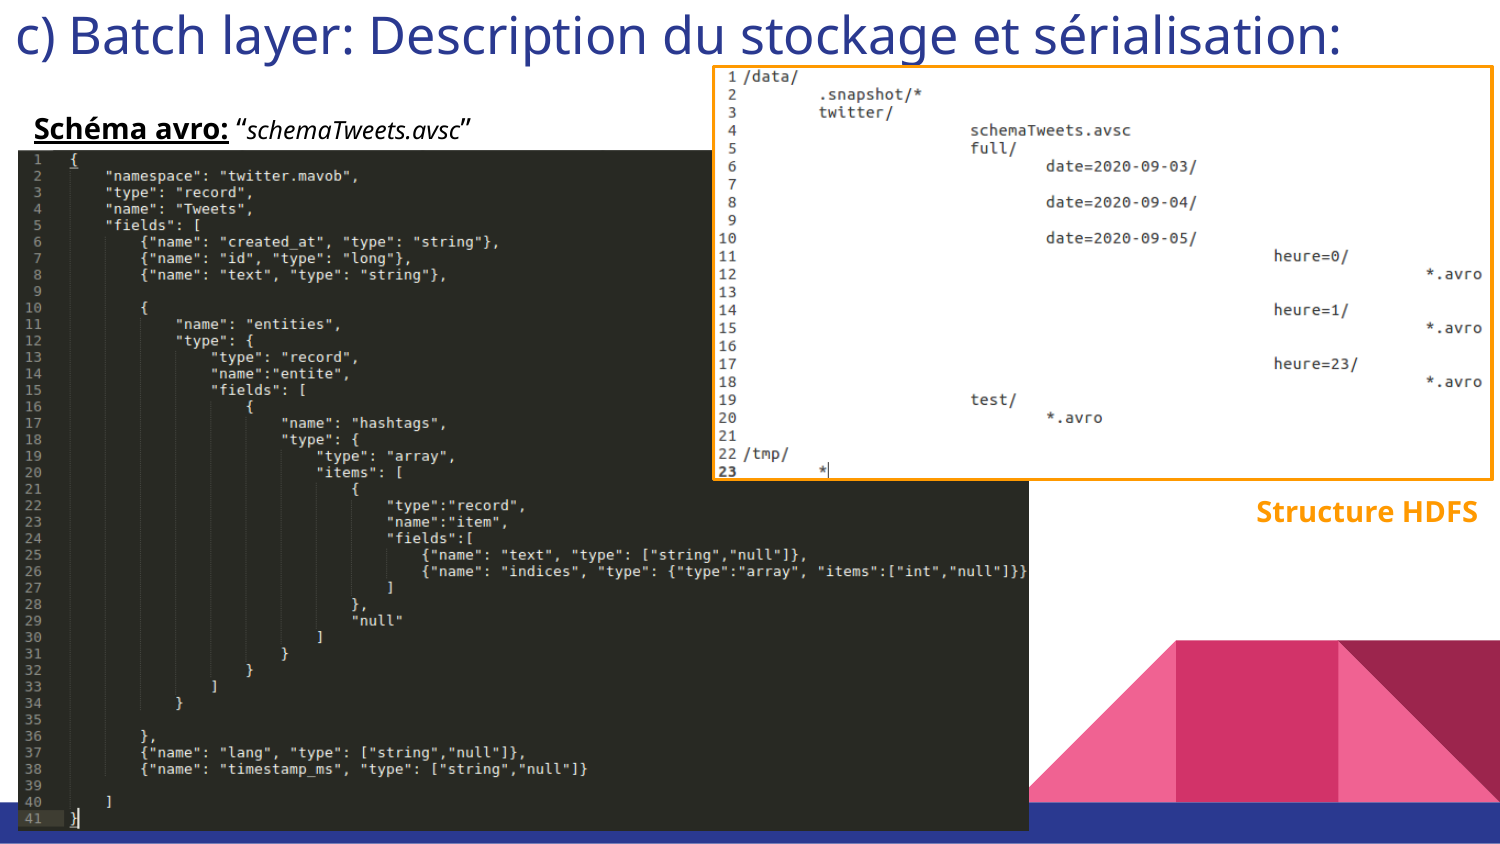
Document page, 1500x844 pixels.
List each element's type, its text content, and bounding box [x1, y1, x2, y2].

text_box Schéma avro: “schemaTweets.avsc” [18, 94, 540, 149]
picture [18, 67, 1491, 832]
text_box Structure HDFS [1241, 478, 1500, 547]
title c) Batch layer: Description du stockage et sérialisation: [0, 0, 1500, 68]
